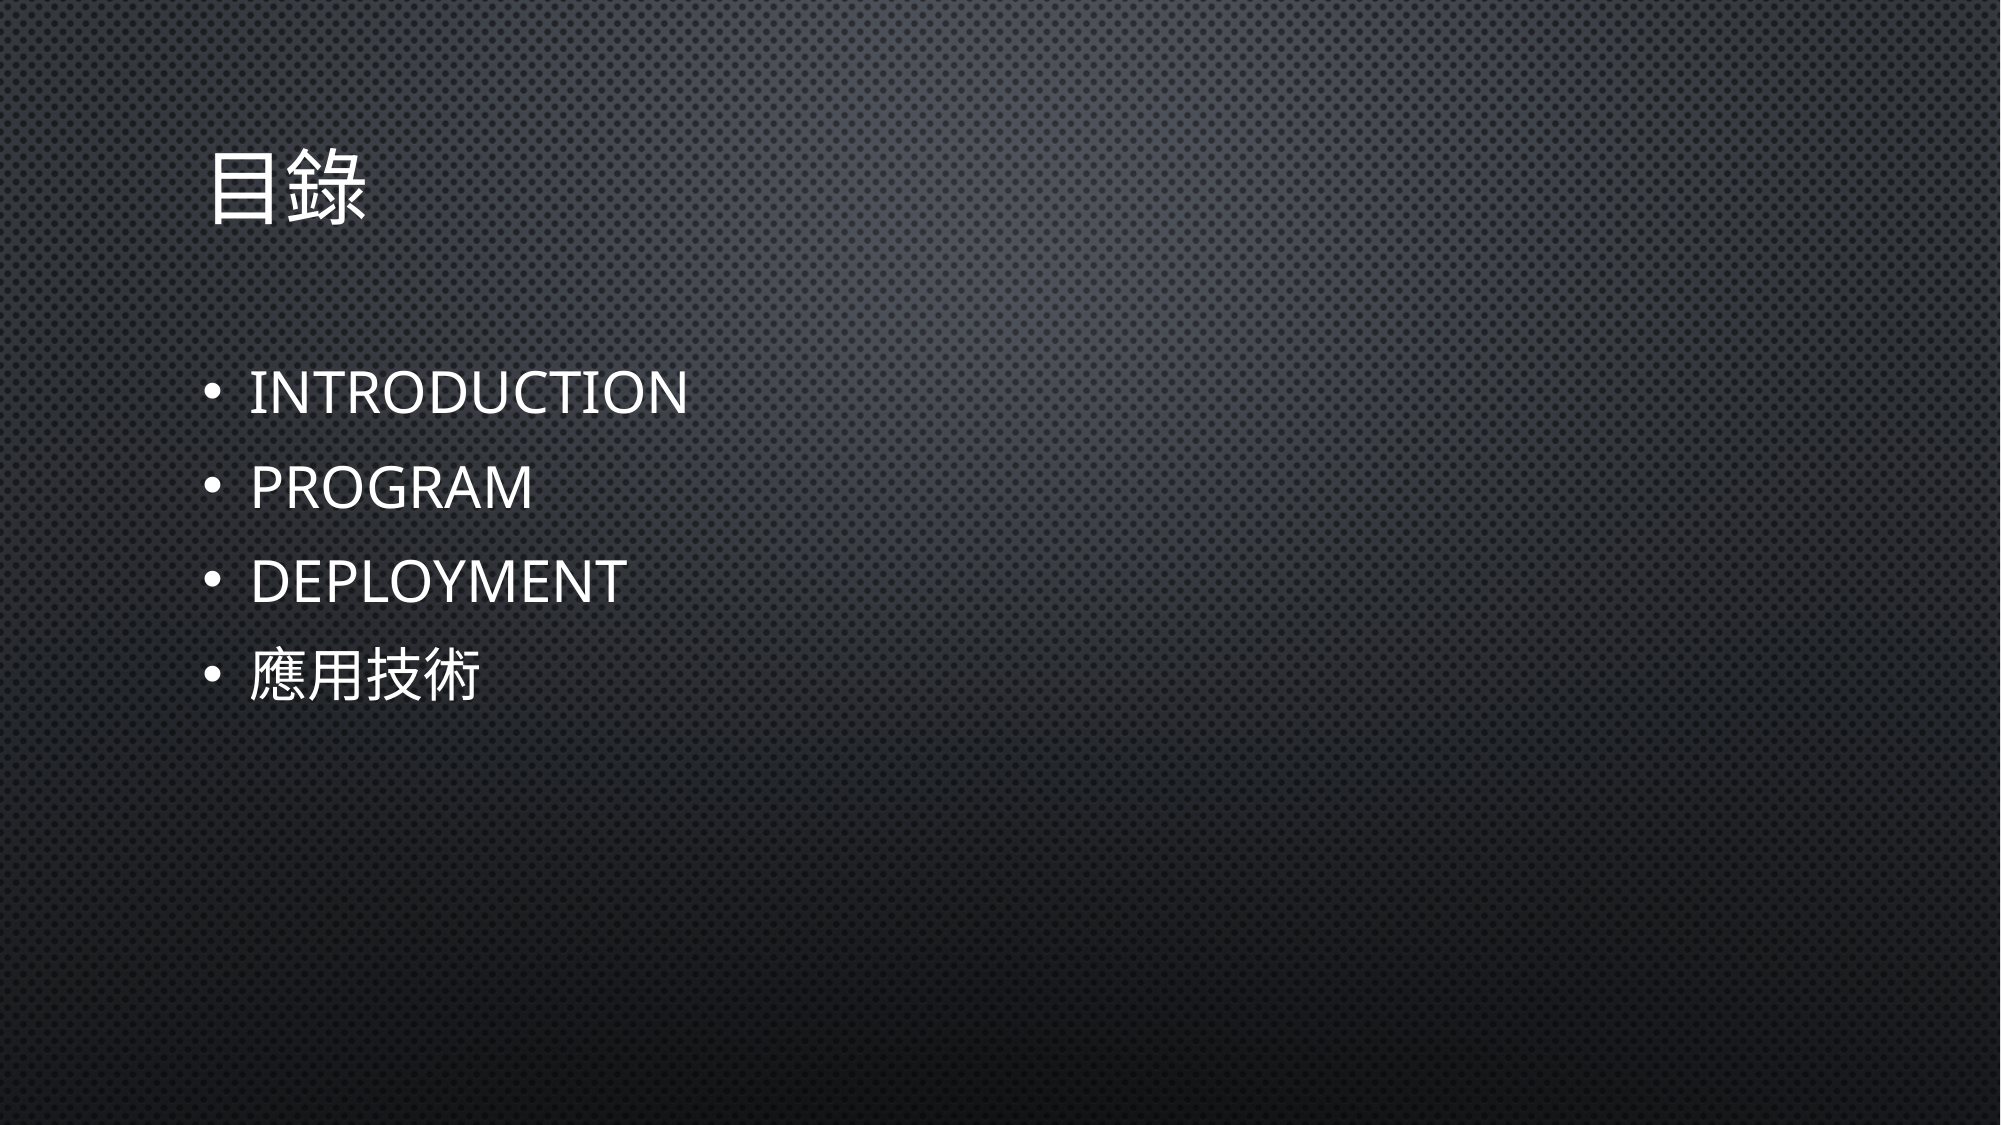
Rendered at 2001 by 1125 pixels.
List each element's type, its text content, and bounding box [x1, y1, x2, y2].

title 目錄 [187, 99, 1813, 271]
list Introduction program Deployment 應用技術 [187, 294, 1813, 769]
